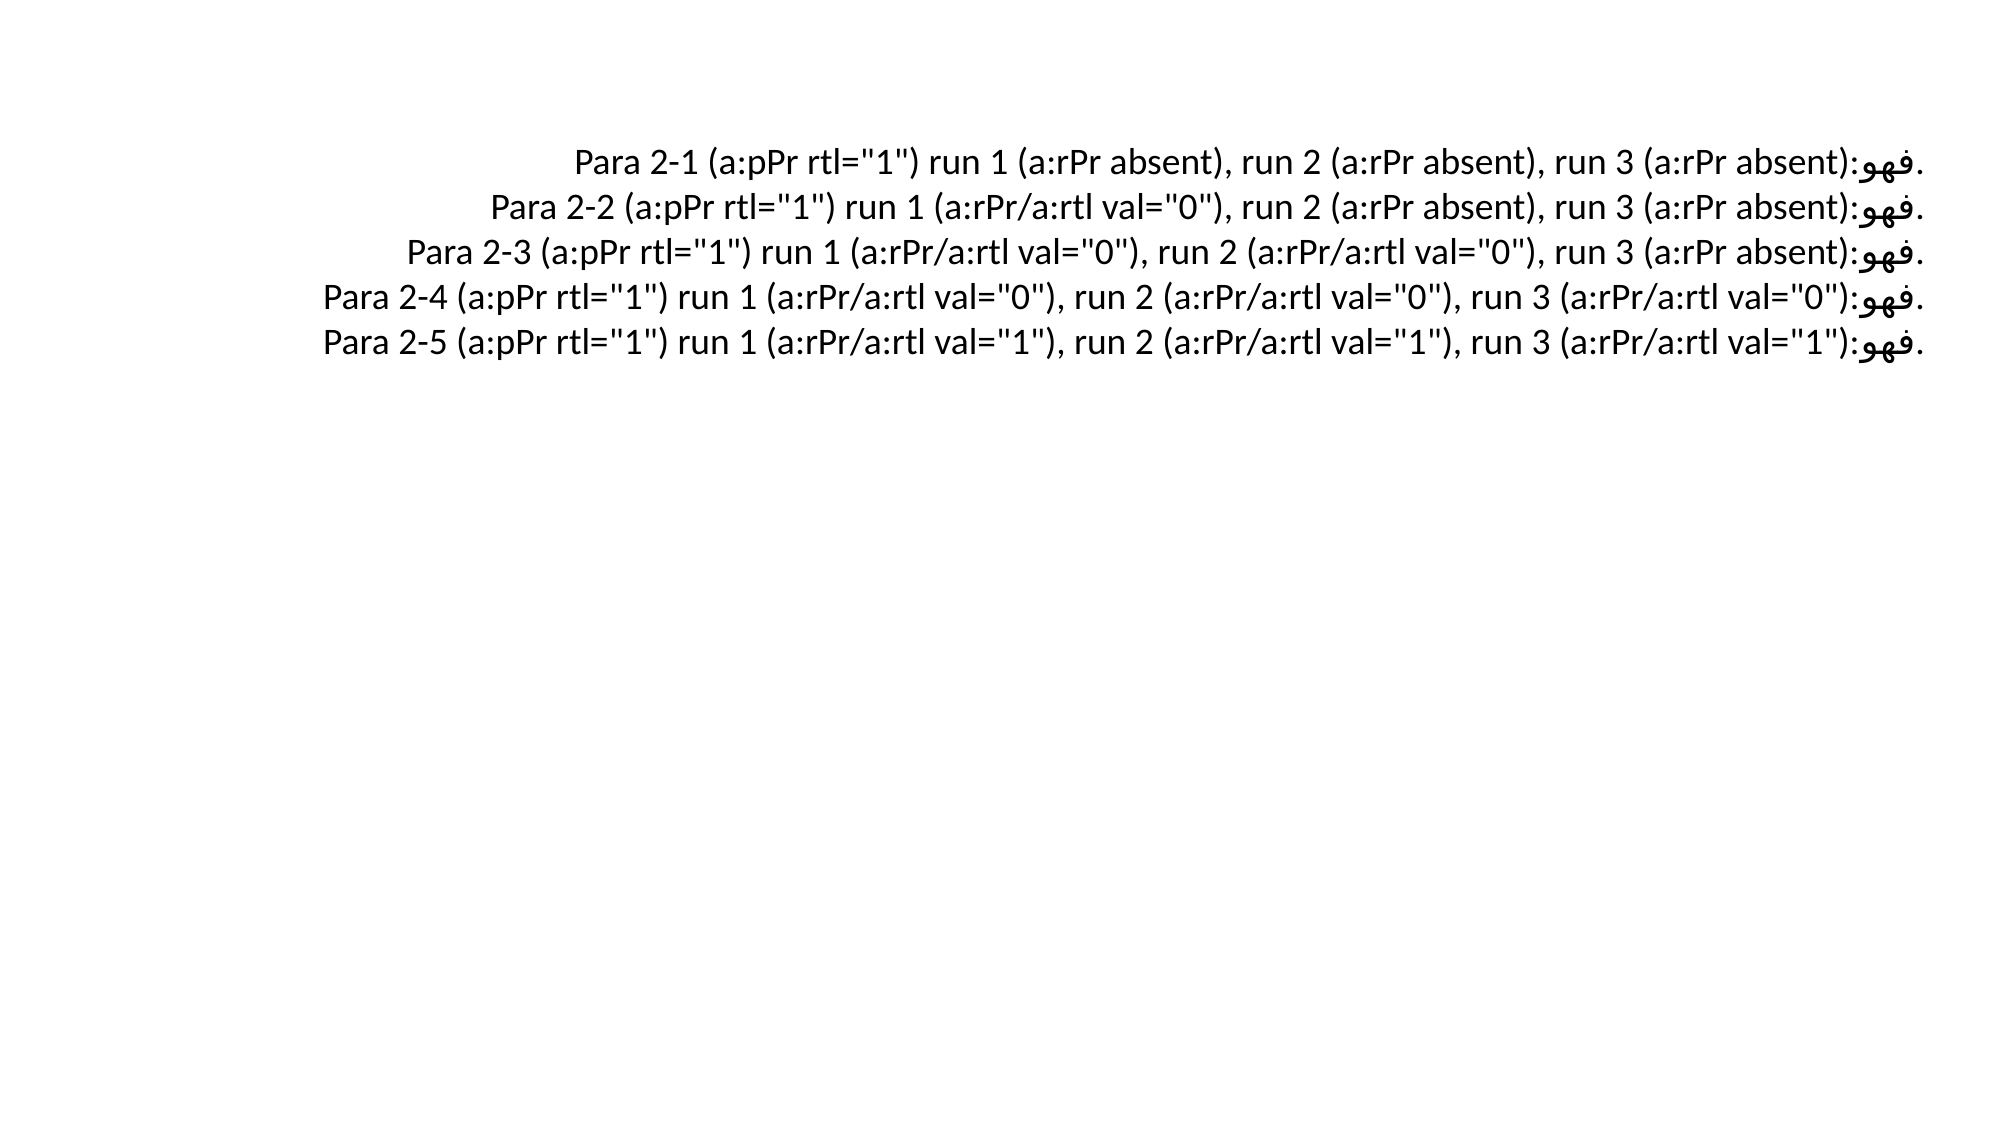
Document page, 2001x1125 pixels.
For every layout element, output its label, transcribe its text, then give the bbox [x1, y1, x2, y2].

text_box Para 2-1 (a:pPr rtl="1") run 1 (a:rPr absent), run 2 (a:rPr absent), run 3 (a:rPr absent):فهو. Para 2-2 (a:pPr rtl="1") run 1 (a:rPr/a:rtl val="0"), run 2 (a:rPr absent), run 3 (a:rPr absent):فهو. Para 2-3 (a:pPr rtl="1") run 1 (a:rPr/a:rtl val="0"), run 2 (a:rPr/a:rtl val="0"), run 3 (a:rPr absent):فهو. Para 2-4 (a:pPr rtl="1") run 1 (a:rPr/a:rtl val="0"), run 2 (a:rPr/a:rtl val="0"), run 3 (a:rPr/a:rtl val="0"):فهو. Para 2-5 (a:pPr rtl="1") run 1 (a:rPr/a:rtl val="1"), run 2 (a:rPr/a:rtl val="1"), run 3 (a:rPr/a:rtl val="1"):فهو. [40, 129, 1940, 415]
